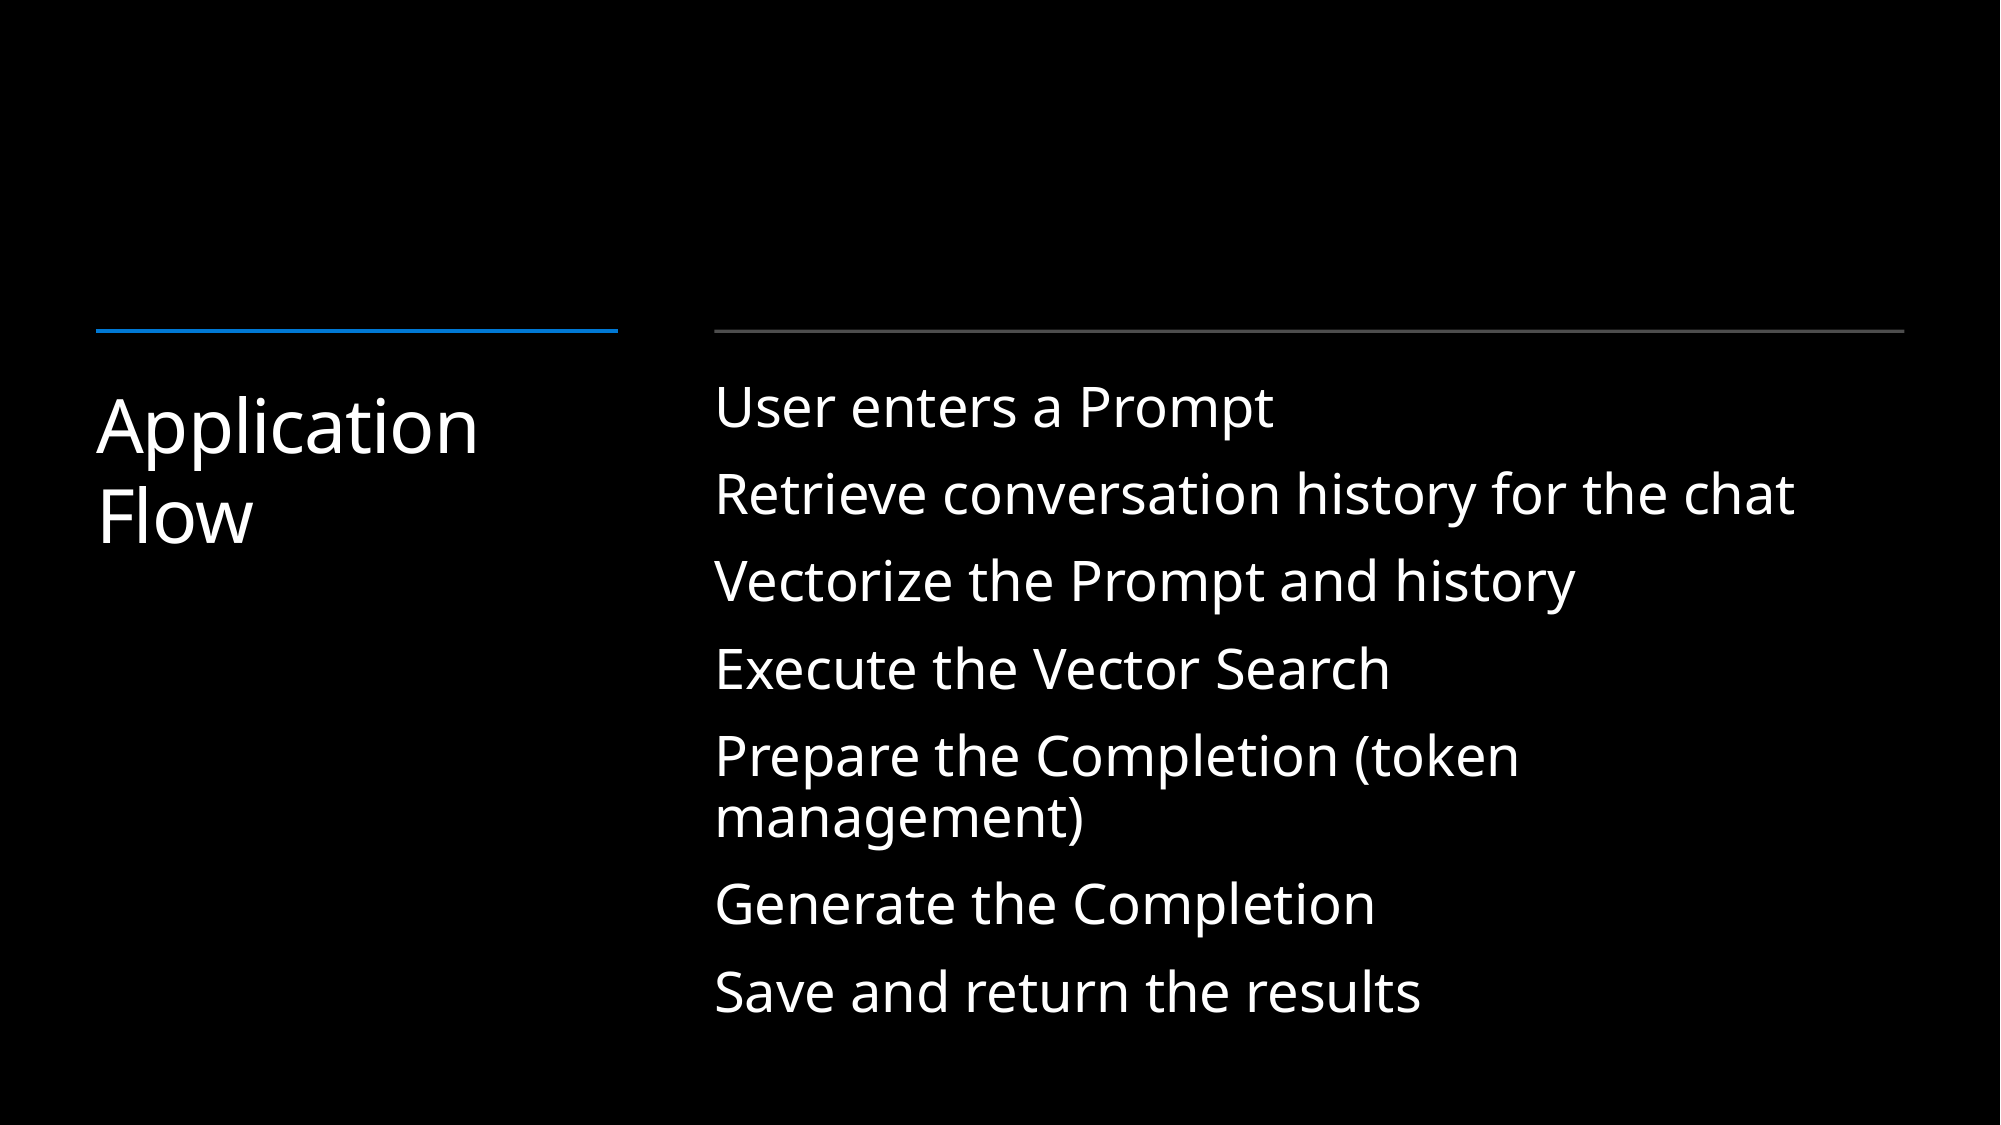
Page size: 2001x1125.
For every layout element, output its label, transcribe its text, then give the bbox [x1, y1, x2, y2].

text_box User enters a Prompt Retrieve conversation history for the chat Vectorize the Prompt and history Execute the Vector Search Prepare the Completion (token management) Generate the Completion Save and return the results [714, 378, 1905, 1029]
title Application Flow [96, 378, 618, 1029]
